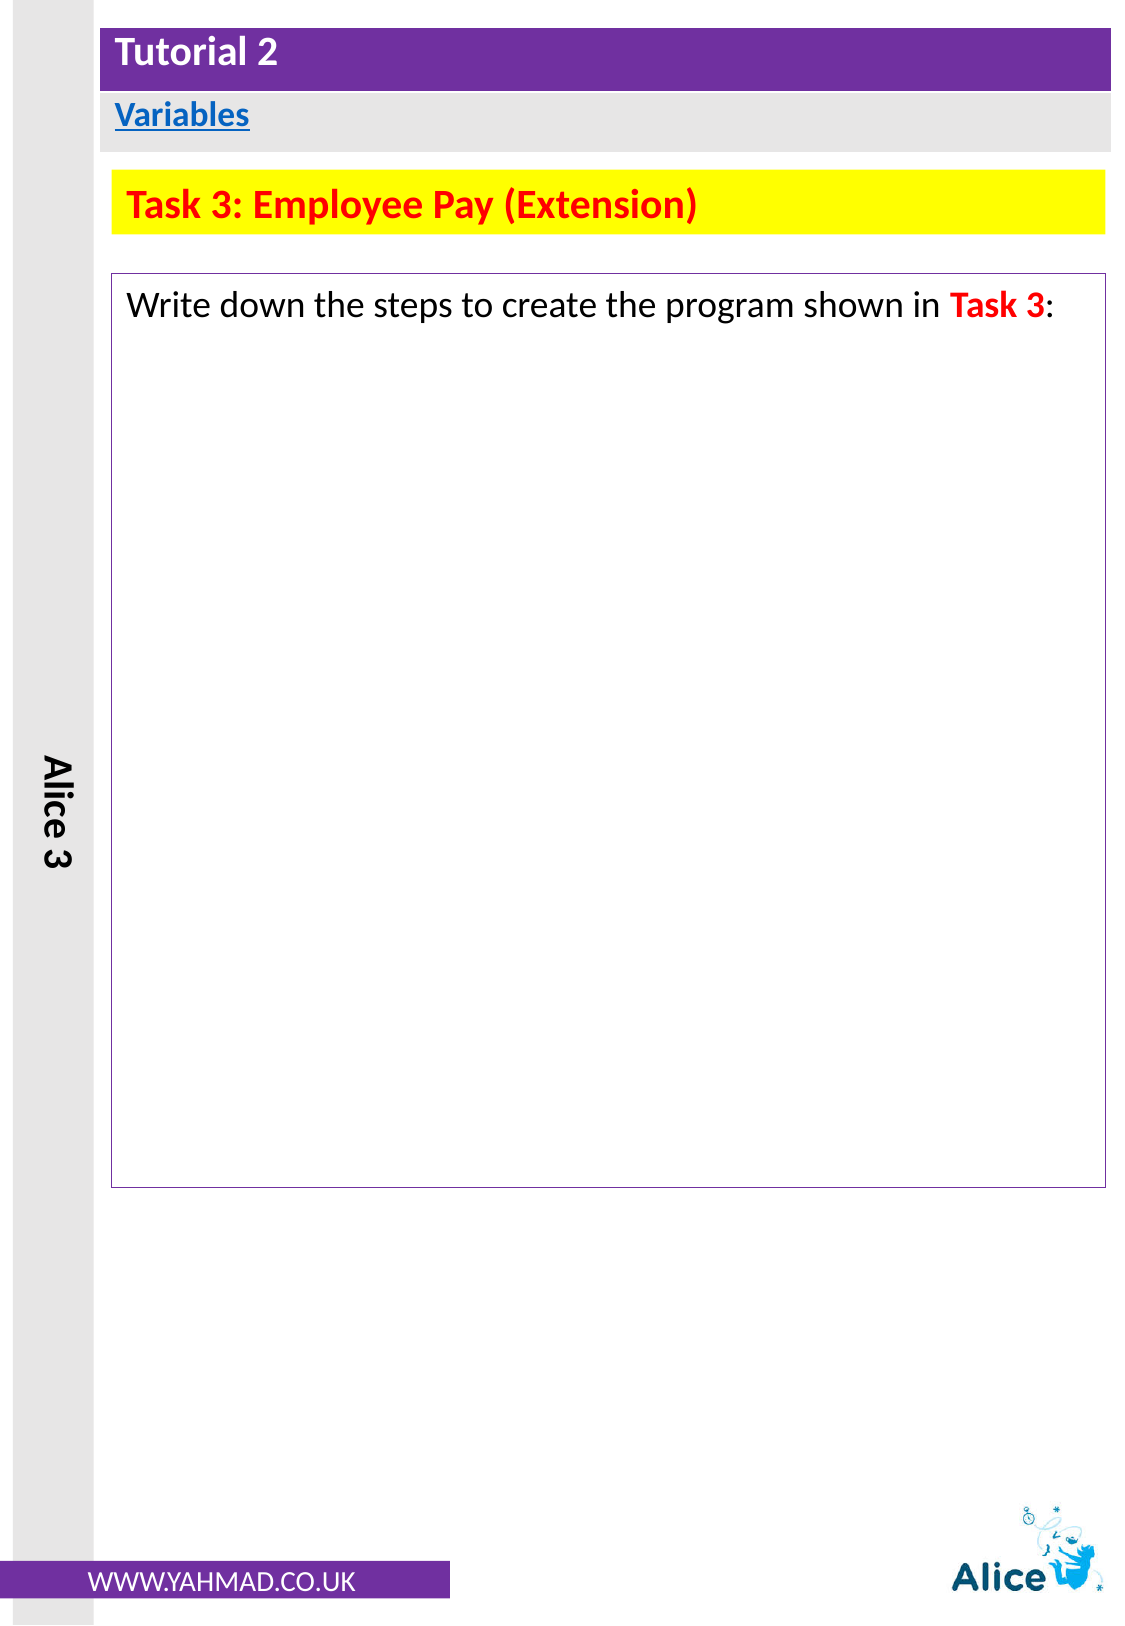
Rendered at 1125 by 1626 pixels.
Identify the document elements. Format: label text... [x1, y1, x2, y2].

picture [946, 1496, 1113, 1599]
text_box Write down the steps to create the program shown in Task 3: [111, 273, 1106, 1188]
text_box Task 3: Employee Pay (Extension) [111, 169, 1106, 235]
